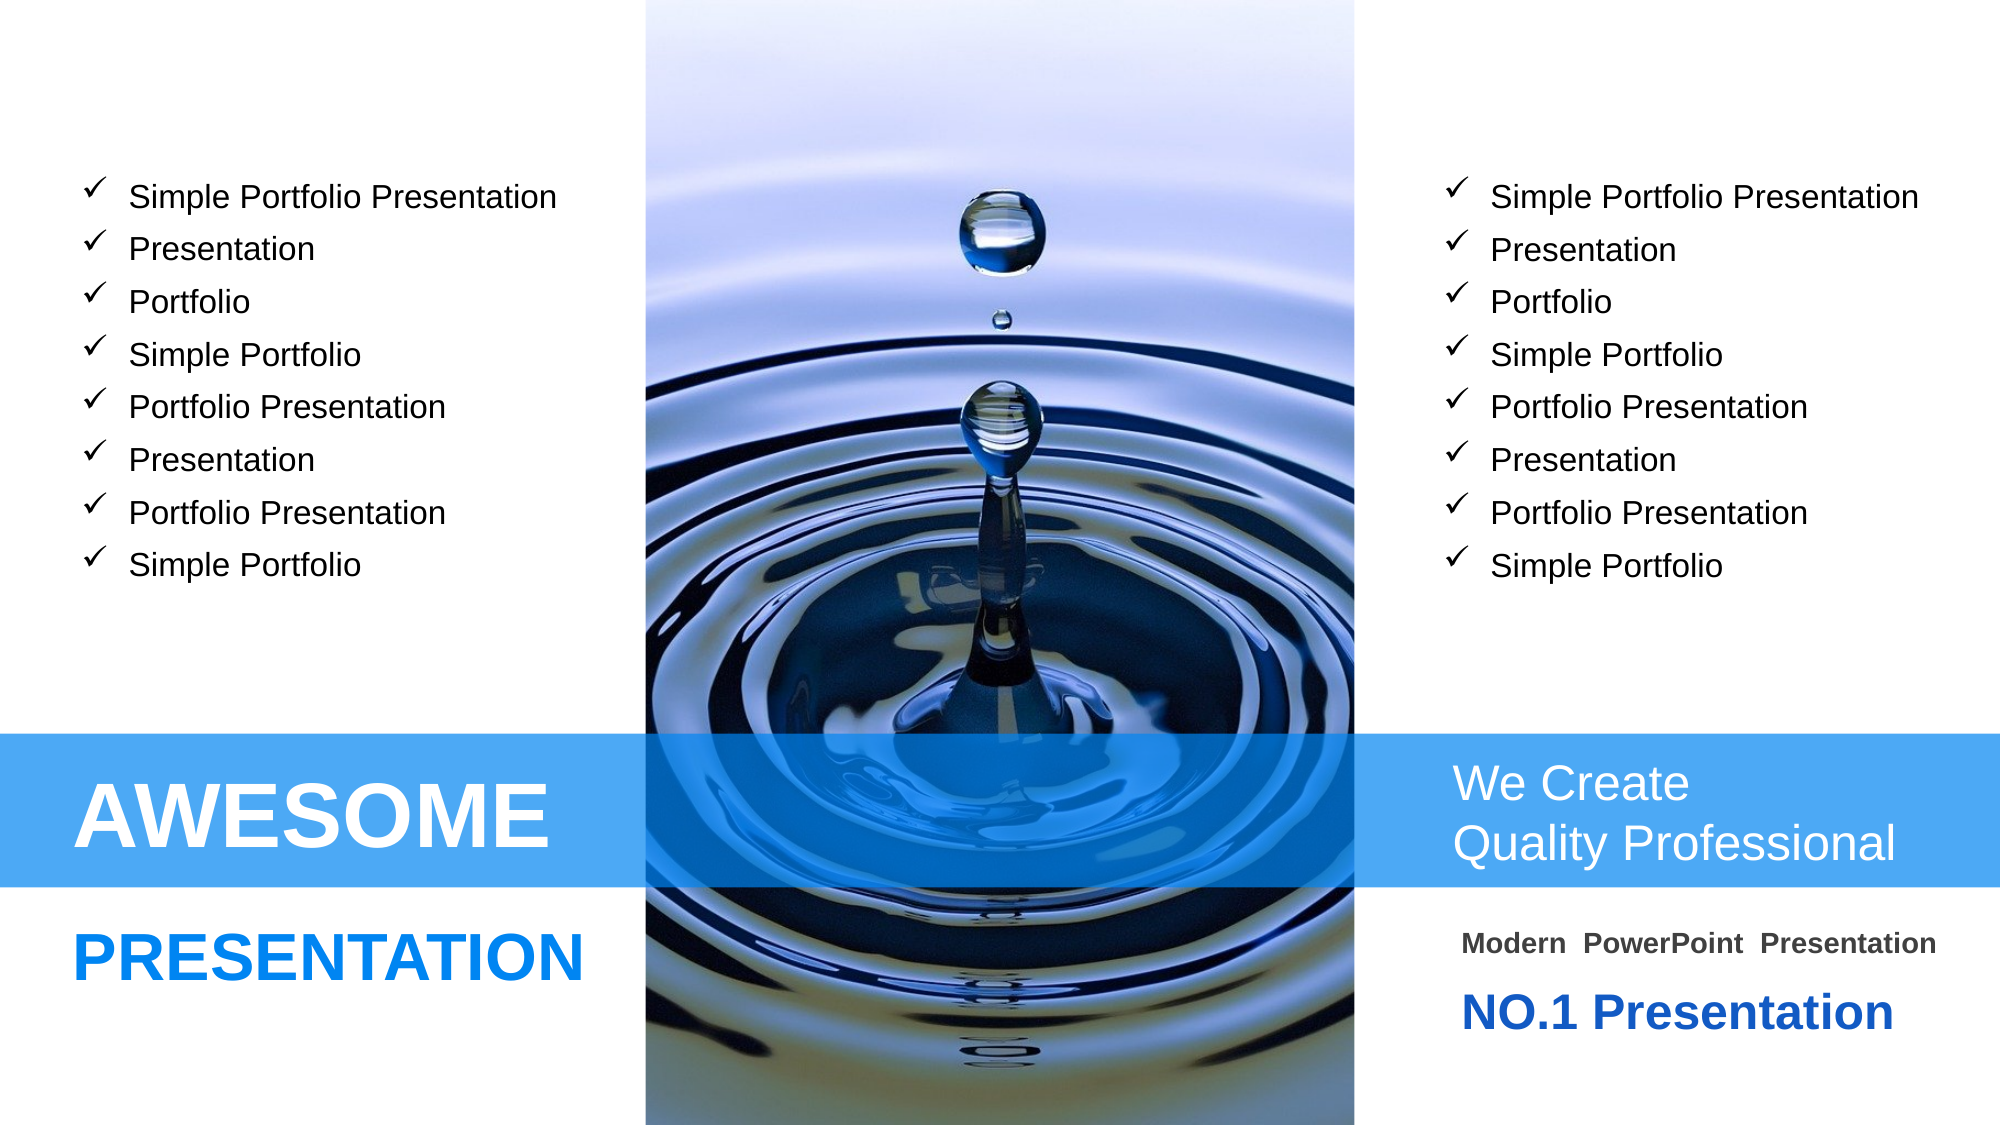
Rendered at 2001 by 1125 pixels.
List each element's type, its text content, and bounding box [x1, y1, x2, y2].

text_box NO.1 Presentation [1446, 972, 1968, 1047]
text_box [1355, 733, 2000, 888]
picture [645, 0, 1355, 1125]
text_box AWESOME [58, 748, 606, 873]
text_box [1428, 174, 1968, 592]
text_box We Create Quality Professional [1446, 750, 1989, 871]
text_box [0, 733, 645, 888]
text_box PRESENTATION [58, 906, 606, 1001]
text_box Modern PowerPoint Presentation [1446, 916, 1968, 967]
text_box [66, 174, 606, 592]
